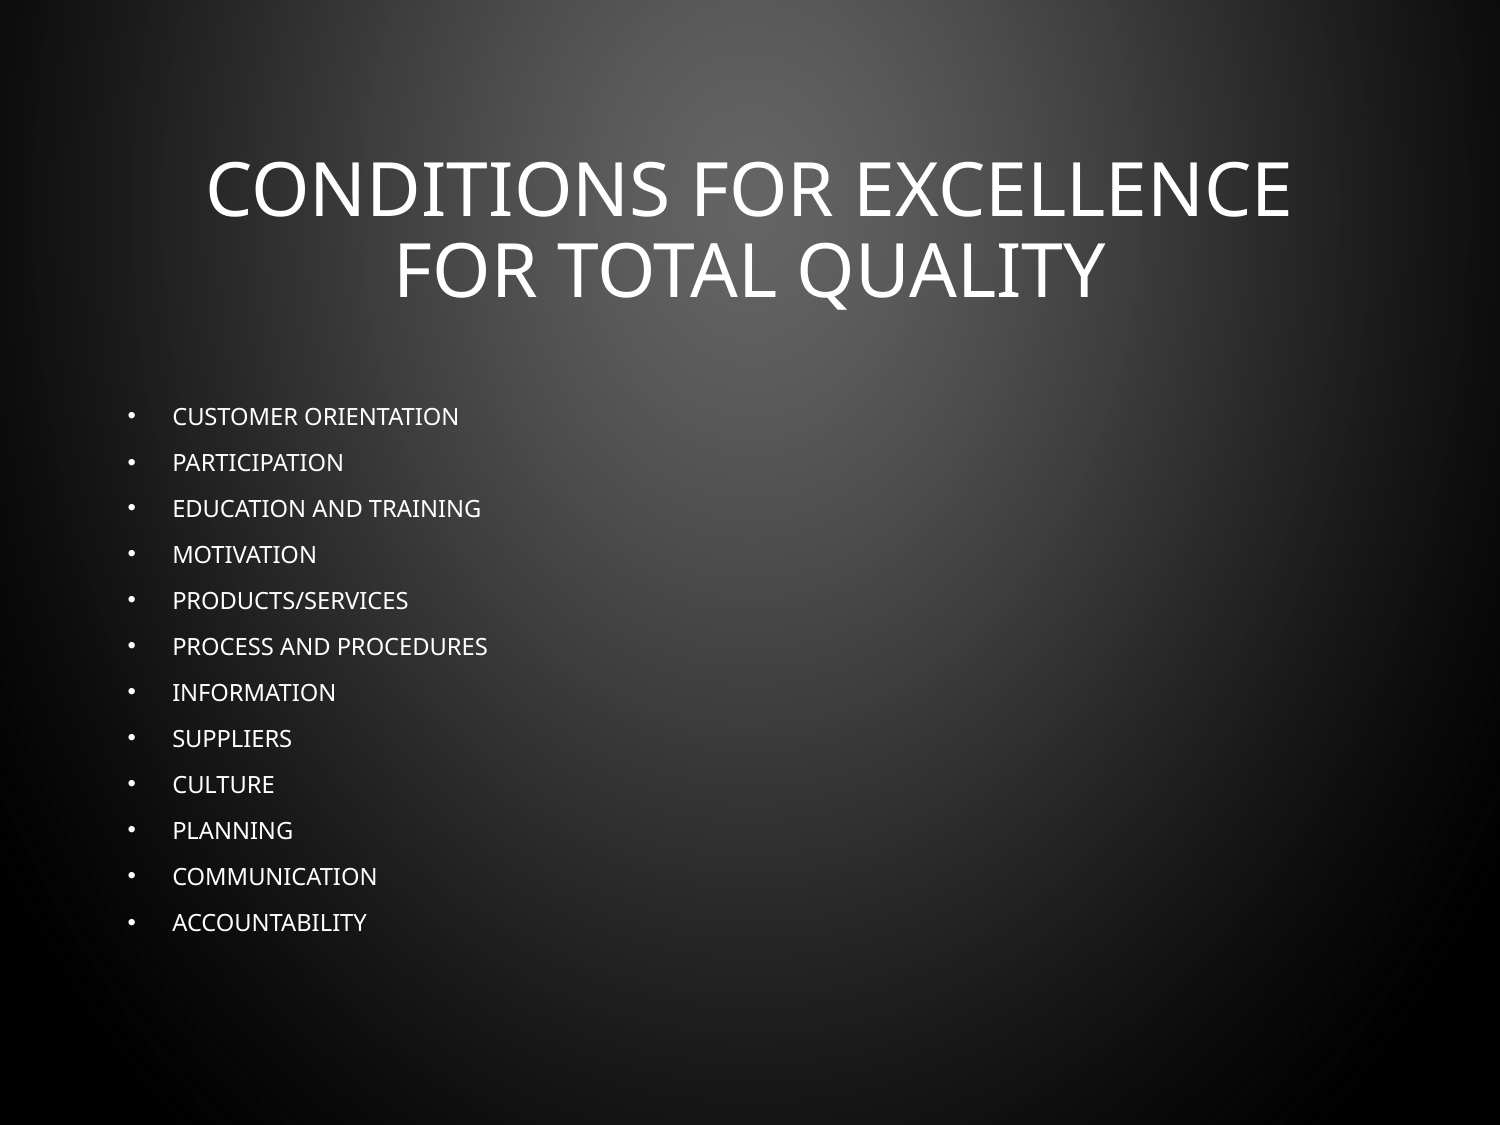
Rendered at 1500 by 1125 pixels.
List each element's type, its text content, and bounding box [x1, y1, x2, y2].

picture [0, 0, 1500, 1125]
title Conditions for Excellence for Total Quality [112, 101, 1388, 364]
list Customer orientation Participation Education and training Motivation Products/services Process and procedures Information Suppliers Culture Planning Communication Accountability [112, 388, 1388, 950]
